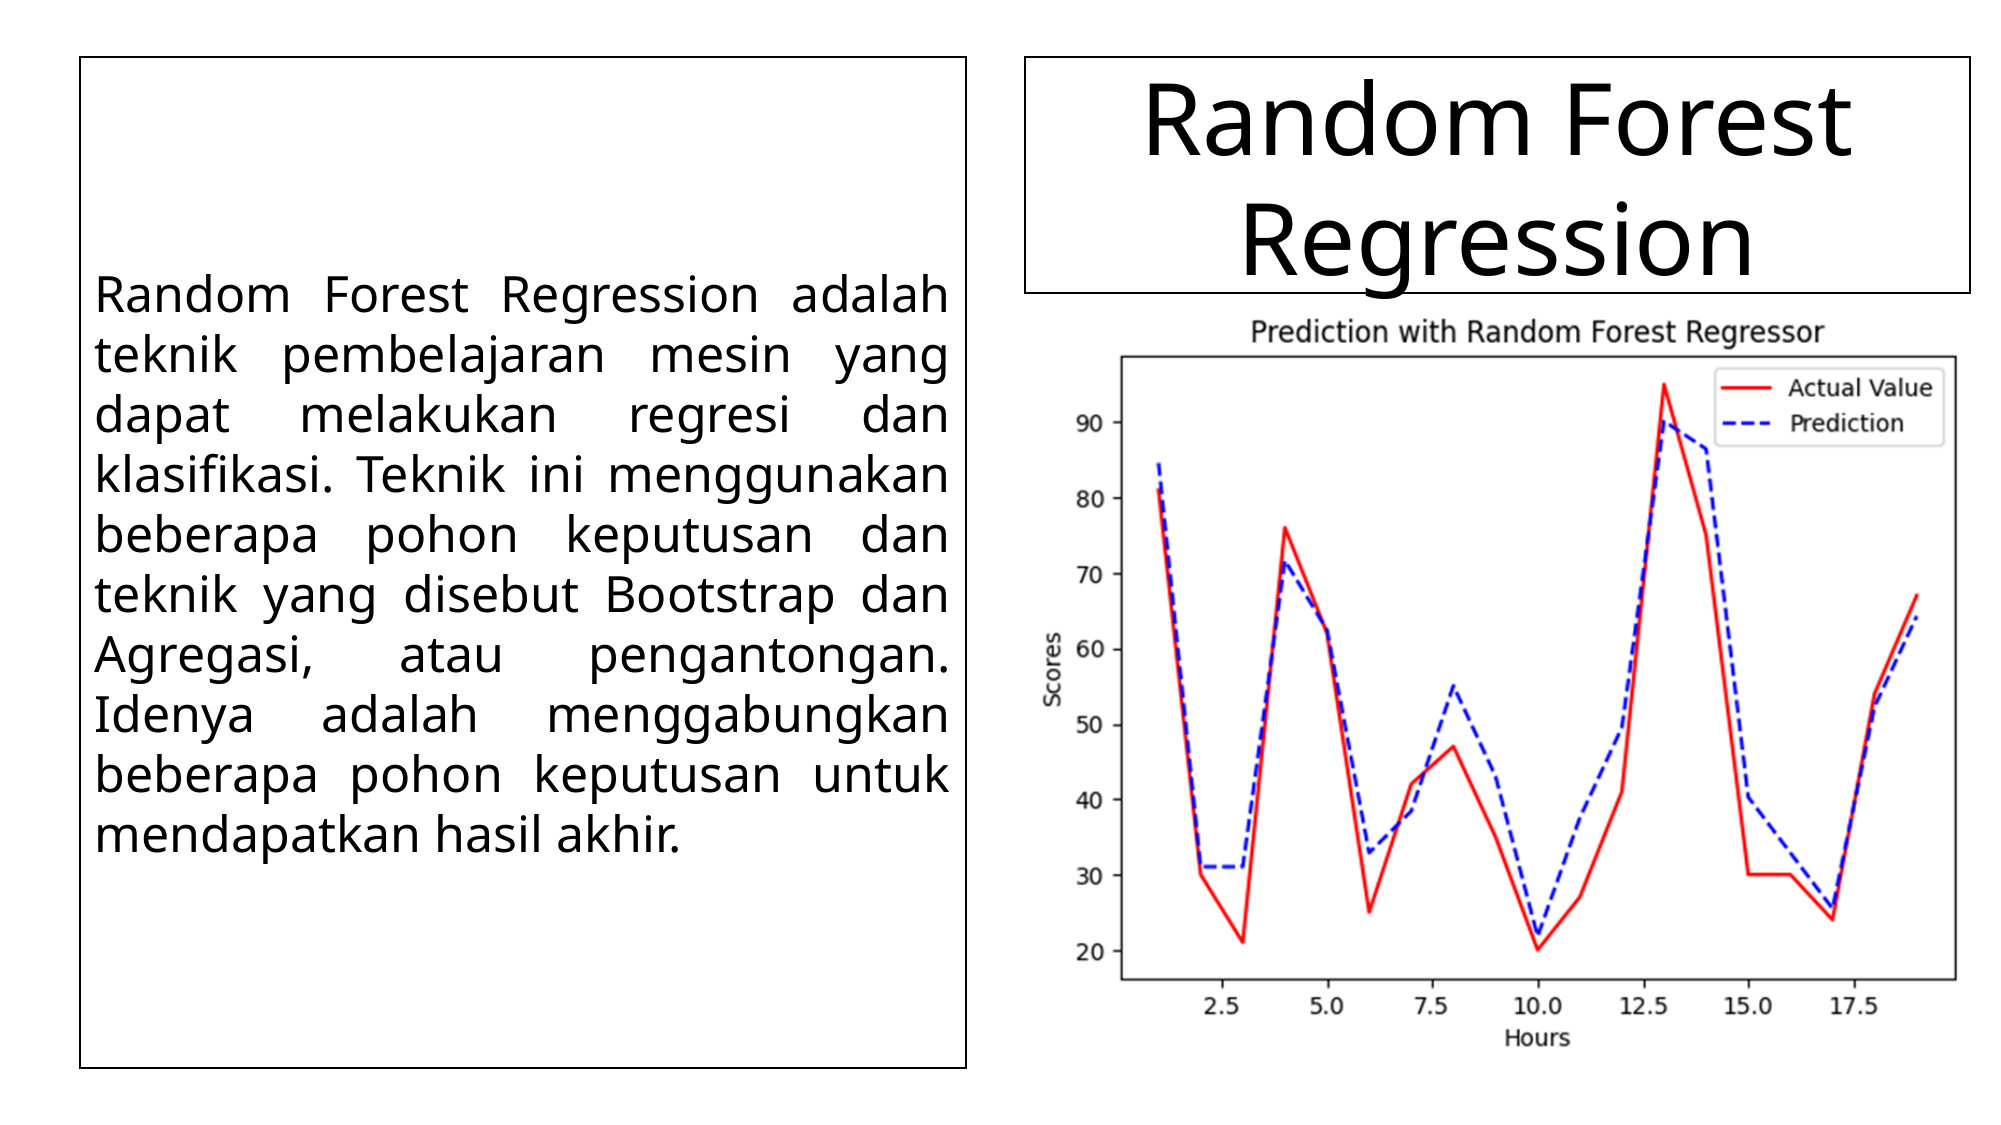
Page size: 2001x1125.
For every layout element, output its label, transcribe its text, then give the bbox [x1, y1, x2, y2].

picture [1024, 302, 1970, 1069]
text_box Random Forest Regression adalah teknik pembelajaran mesin yang dapat melakukan regresi dan klasifikasi. Teknik ini menggunakan beberapa pohon keputusan dan teknik yang disebut Bootstrap dan Agregasi, atau pengantongan. Idenya adalah menggabungkan beberapa pohon keputusan untuk mendapatkan hasil akhir. [79, 56, 967, 1069]
text_box Random Forest Regression [1024, 56, 1971, 294]
